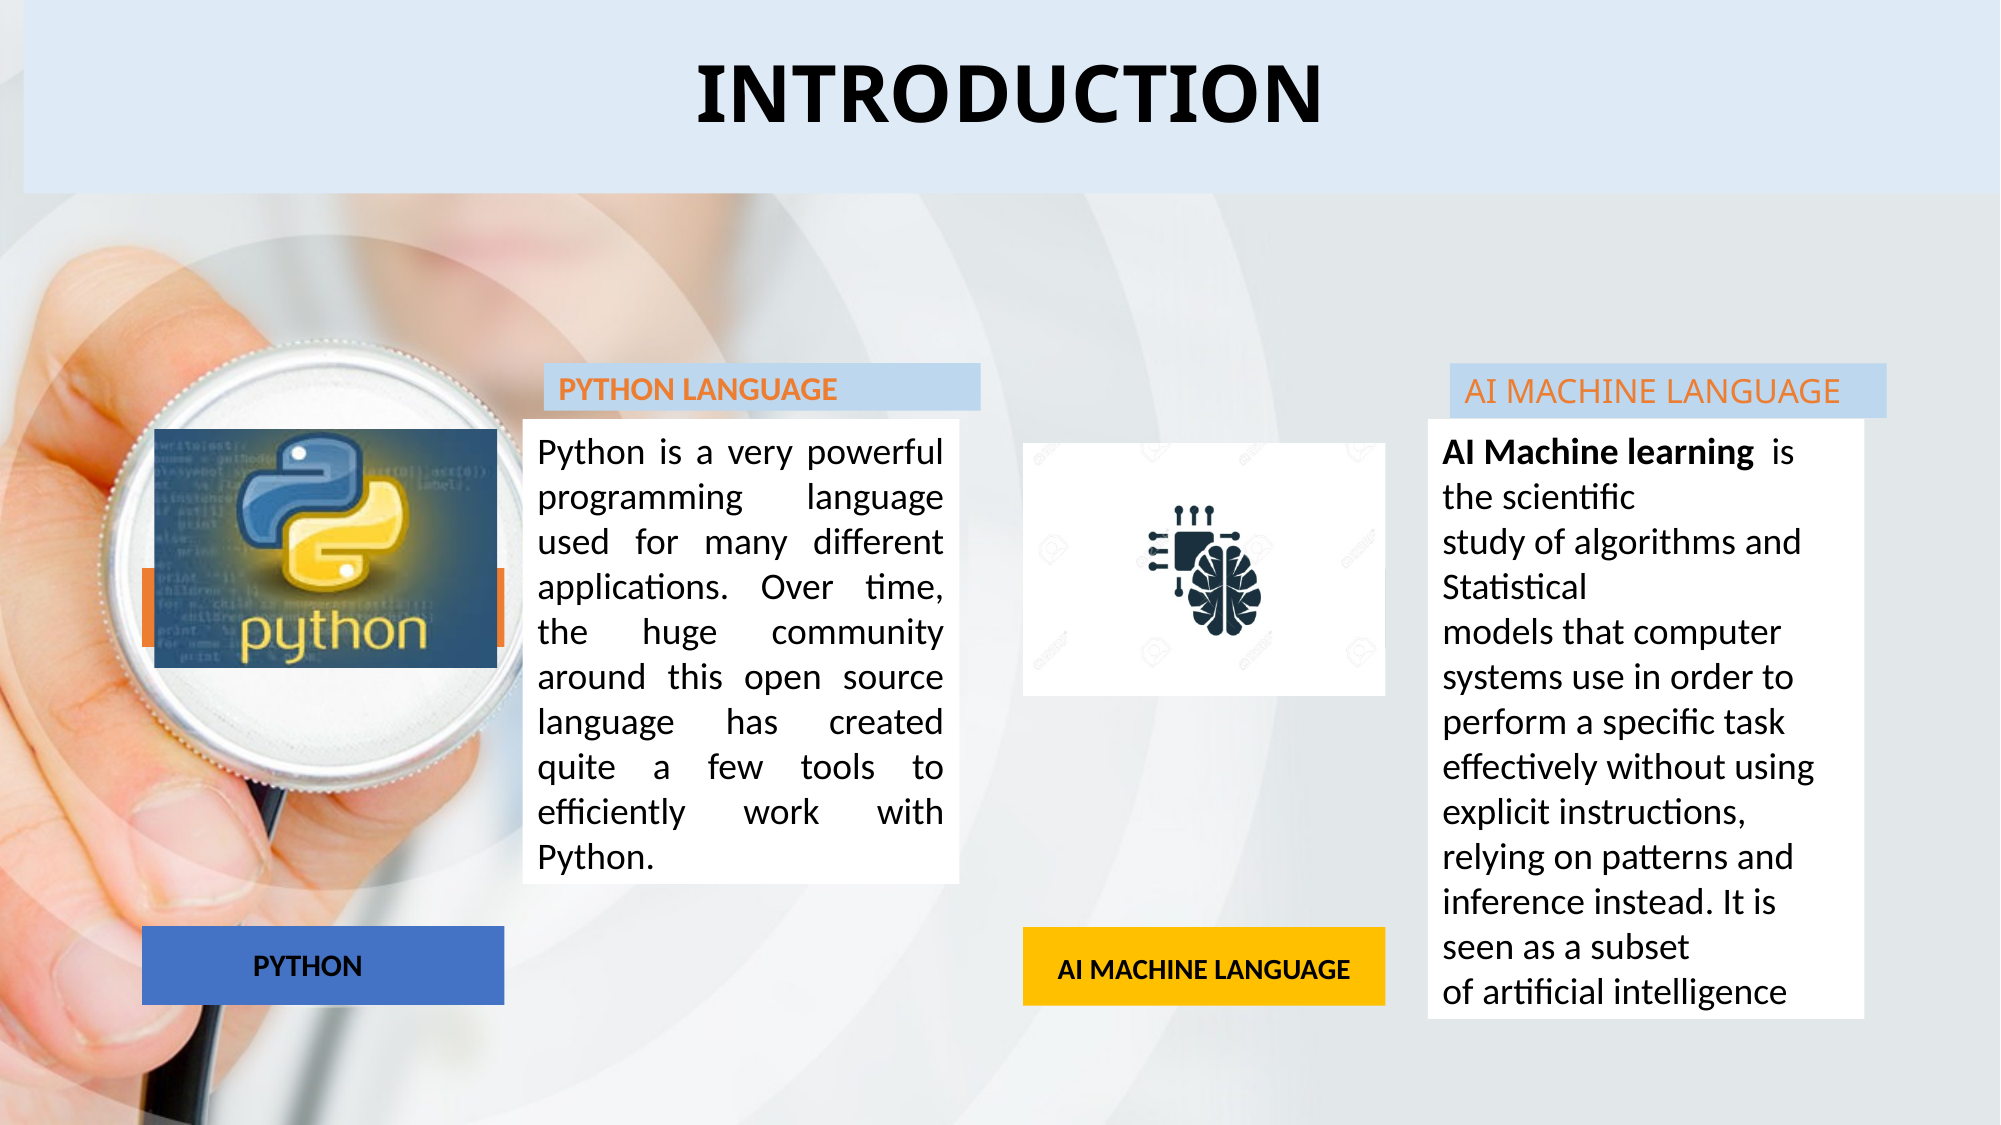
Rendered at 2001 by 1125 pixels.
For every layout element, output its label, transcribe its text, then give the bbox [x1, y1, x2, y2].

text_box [522, 363, 981, 889]
text_box AI MACHINE LANGUAGE [1031, 940, 1377, 995]
text_box PYTHON [135, 937, 481, 992]
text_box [1427, 363, 1887, 1026]
title INTRODUCTION [23, 0, 2000, 194]
picture [0, 0, 2001, 1125]
